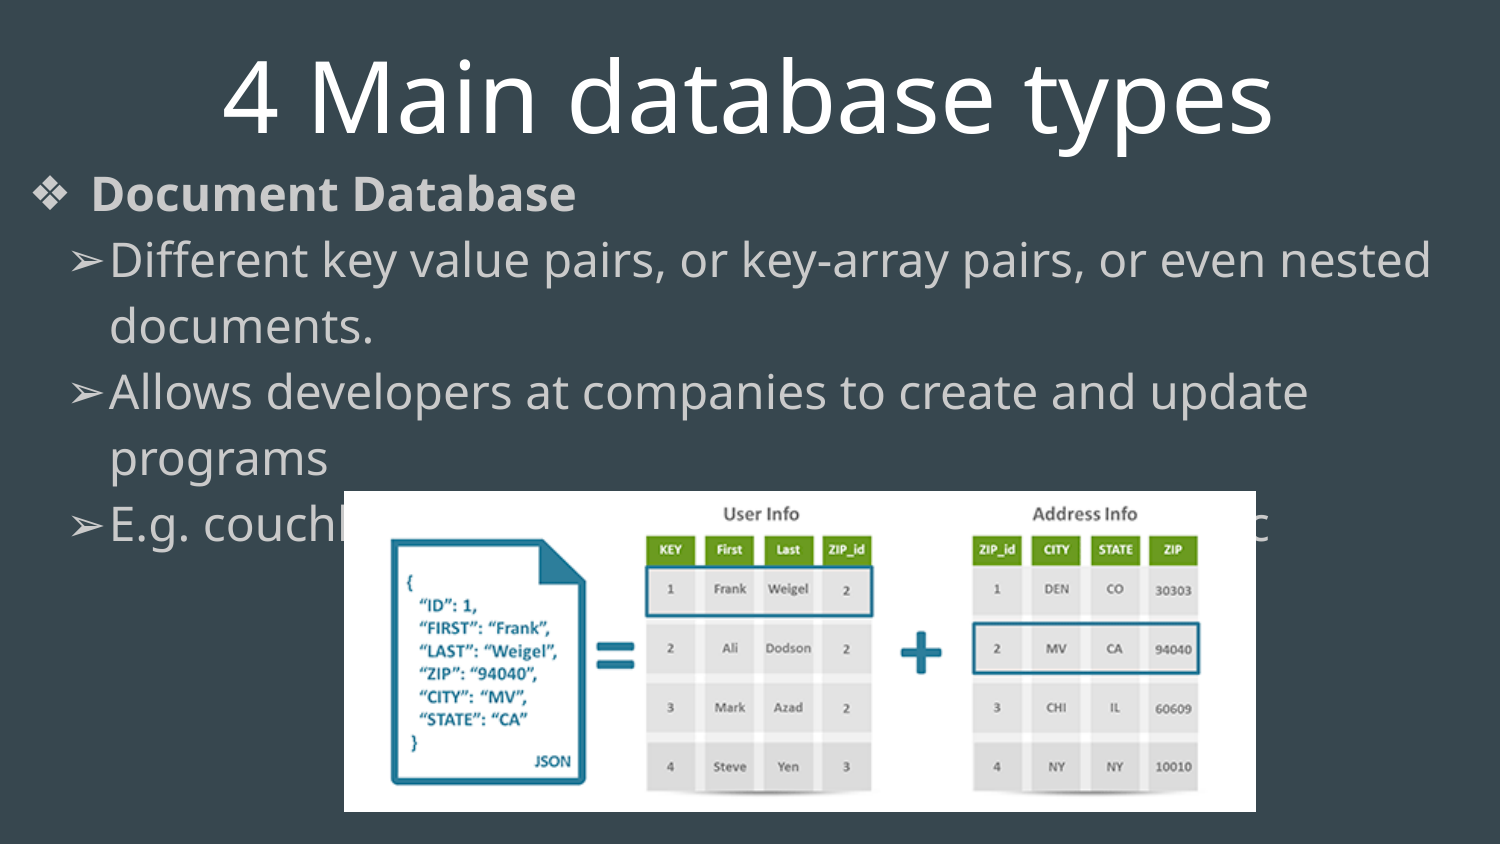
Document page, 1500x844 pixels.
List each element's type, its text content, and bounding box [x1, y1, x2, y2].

title 4 Main database types [51, 18, 1449, 140]
list Document Database Different key value pairs, or key-array pairs, or even nested documents. Allows developers at companies to create and update programs E.g. couchbase server, documentDB, and mark logic [0, 140, 1500, 483]
picture [343, 491, 1256, 813]
